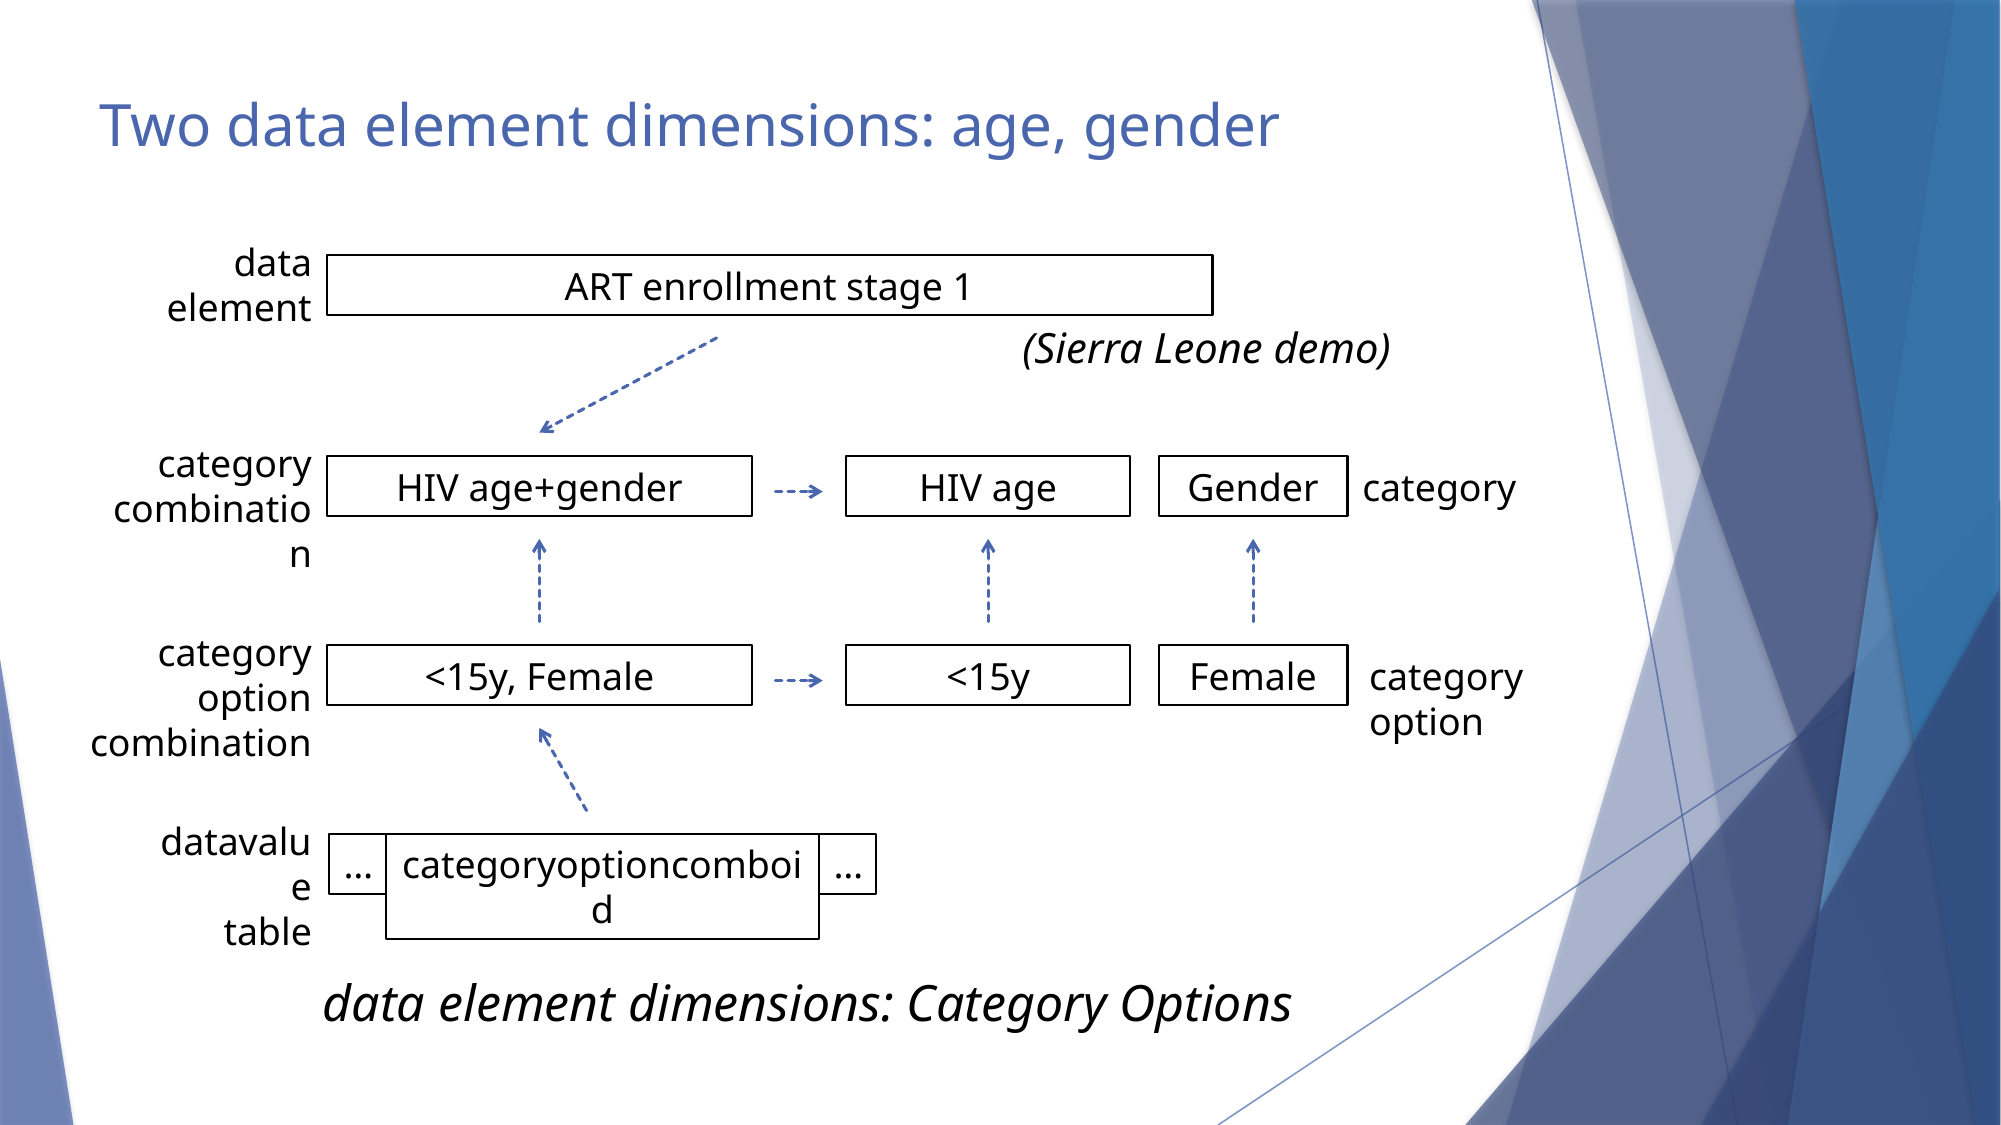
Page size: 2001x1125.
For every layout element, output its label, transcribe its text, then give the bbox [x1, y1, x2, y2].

text_box <15y [846, 645, 1130, 705]
text_box ART enrollment stage 1 [327, 255, 1213, 315]
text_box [538, 337, 717, 433]
text_box HIV age+gender [326, 456, 752, 516]
text_box Female [1158, 645, 1348, 705]
text_box datavalue table [124, 810, 327, 961]
text_box HIV age [846, 456, 1130, 516]
title Two data element dimensions: age, gender [84, 80, 1449, 199]
text_box (Sierra Leone demo) [811, 314, 1603, 398]
text_box categoryoptioncomboid [385, 834, 819, 939]
text_box category combination [78, 432, 327, 583]
text_box category [1348, 456, 1567, 516]
text_box Gender [1158, 456, 1348, 516]
text_box … [328, 834, 386, 894]
text_box <15y, Female [326, 645, 752, 705]
text_box category option combination [31, 621, 327, 772]
text_box … [819, 834, 876, 894]
text_box data element dimensions: Category Options [125, 964, 1490, 1083]
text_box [538, 727, 587, 811]
text_box data element [148, 231, 327, 337]
text_box category option [1354, 645, 1662, 750]
